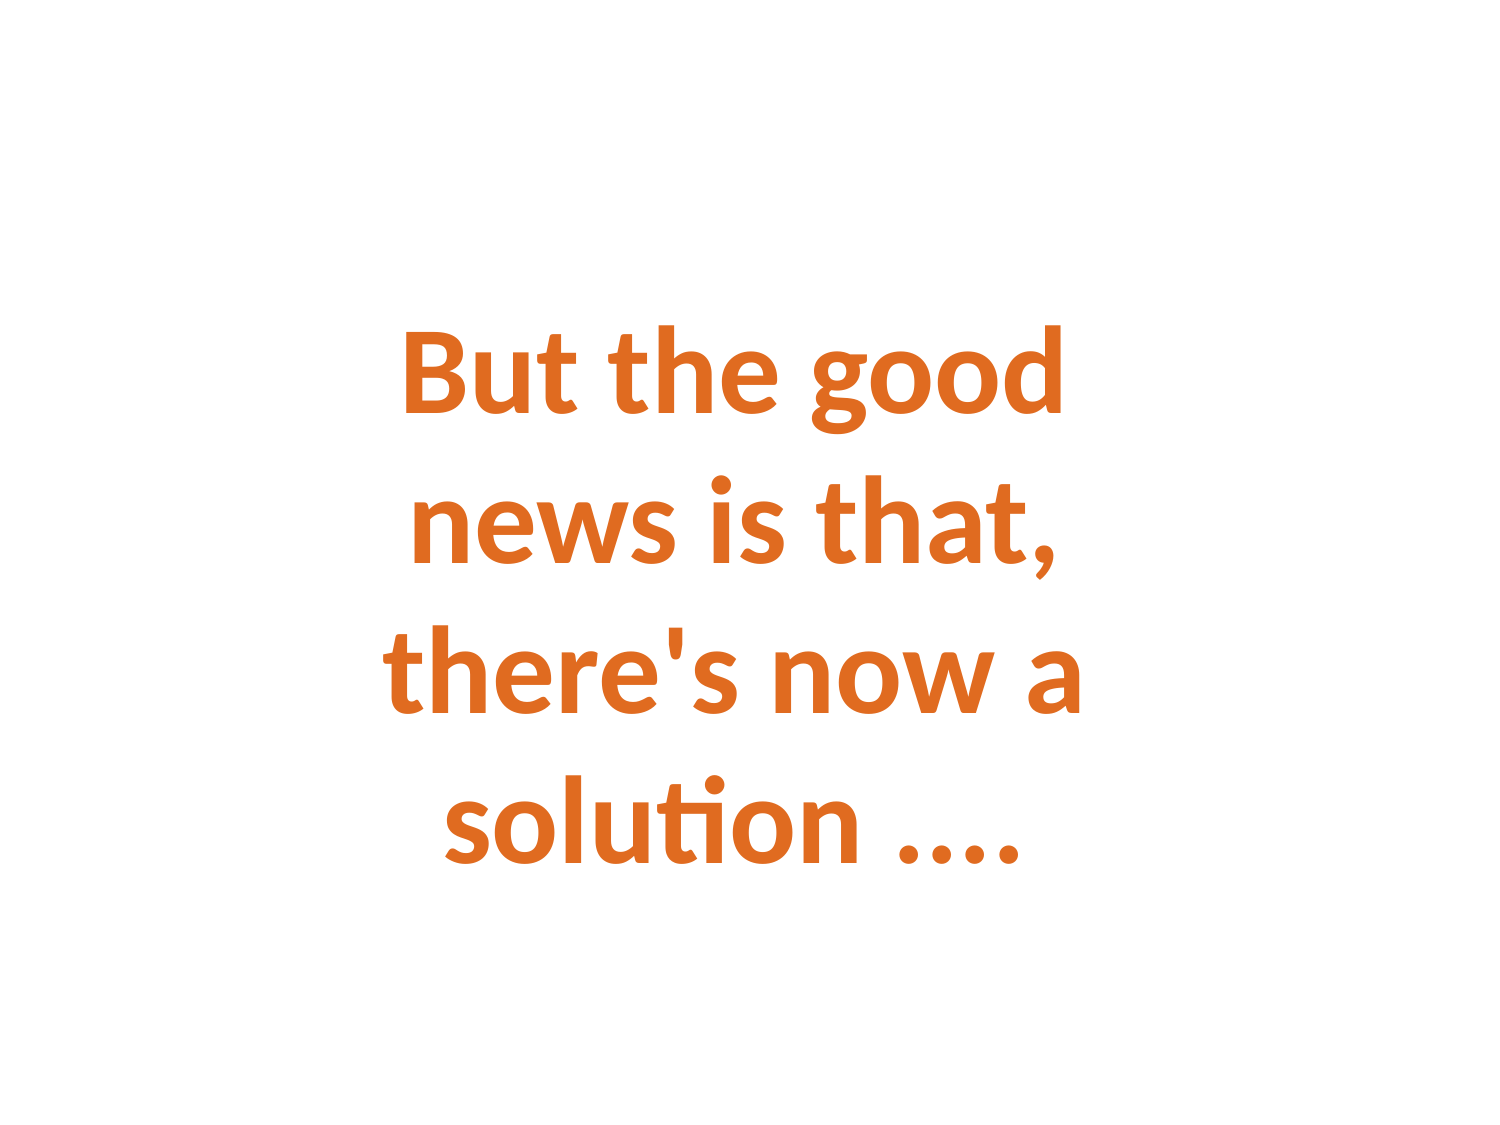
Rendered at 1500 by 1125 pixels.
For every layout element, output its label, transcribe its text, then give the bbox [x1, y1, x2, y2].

text_box But the good news is that, there's now a solution .... [265, 281, 1204, 897]
